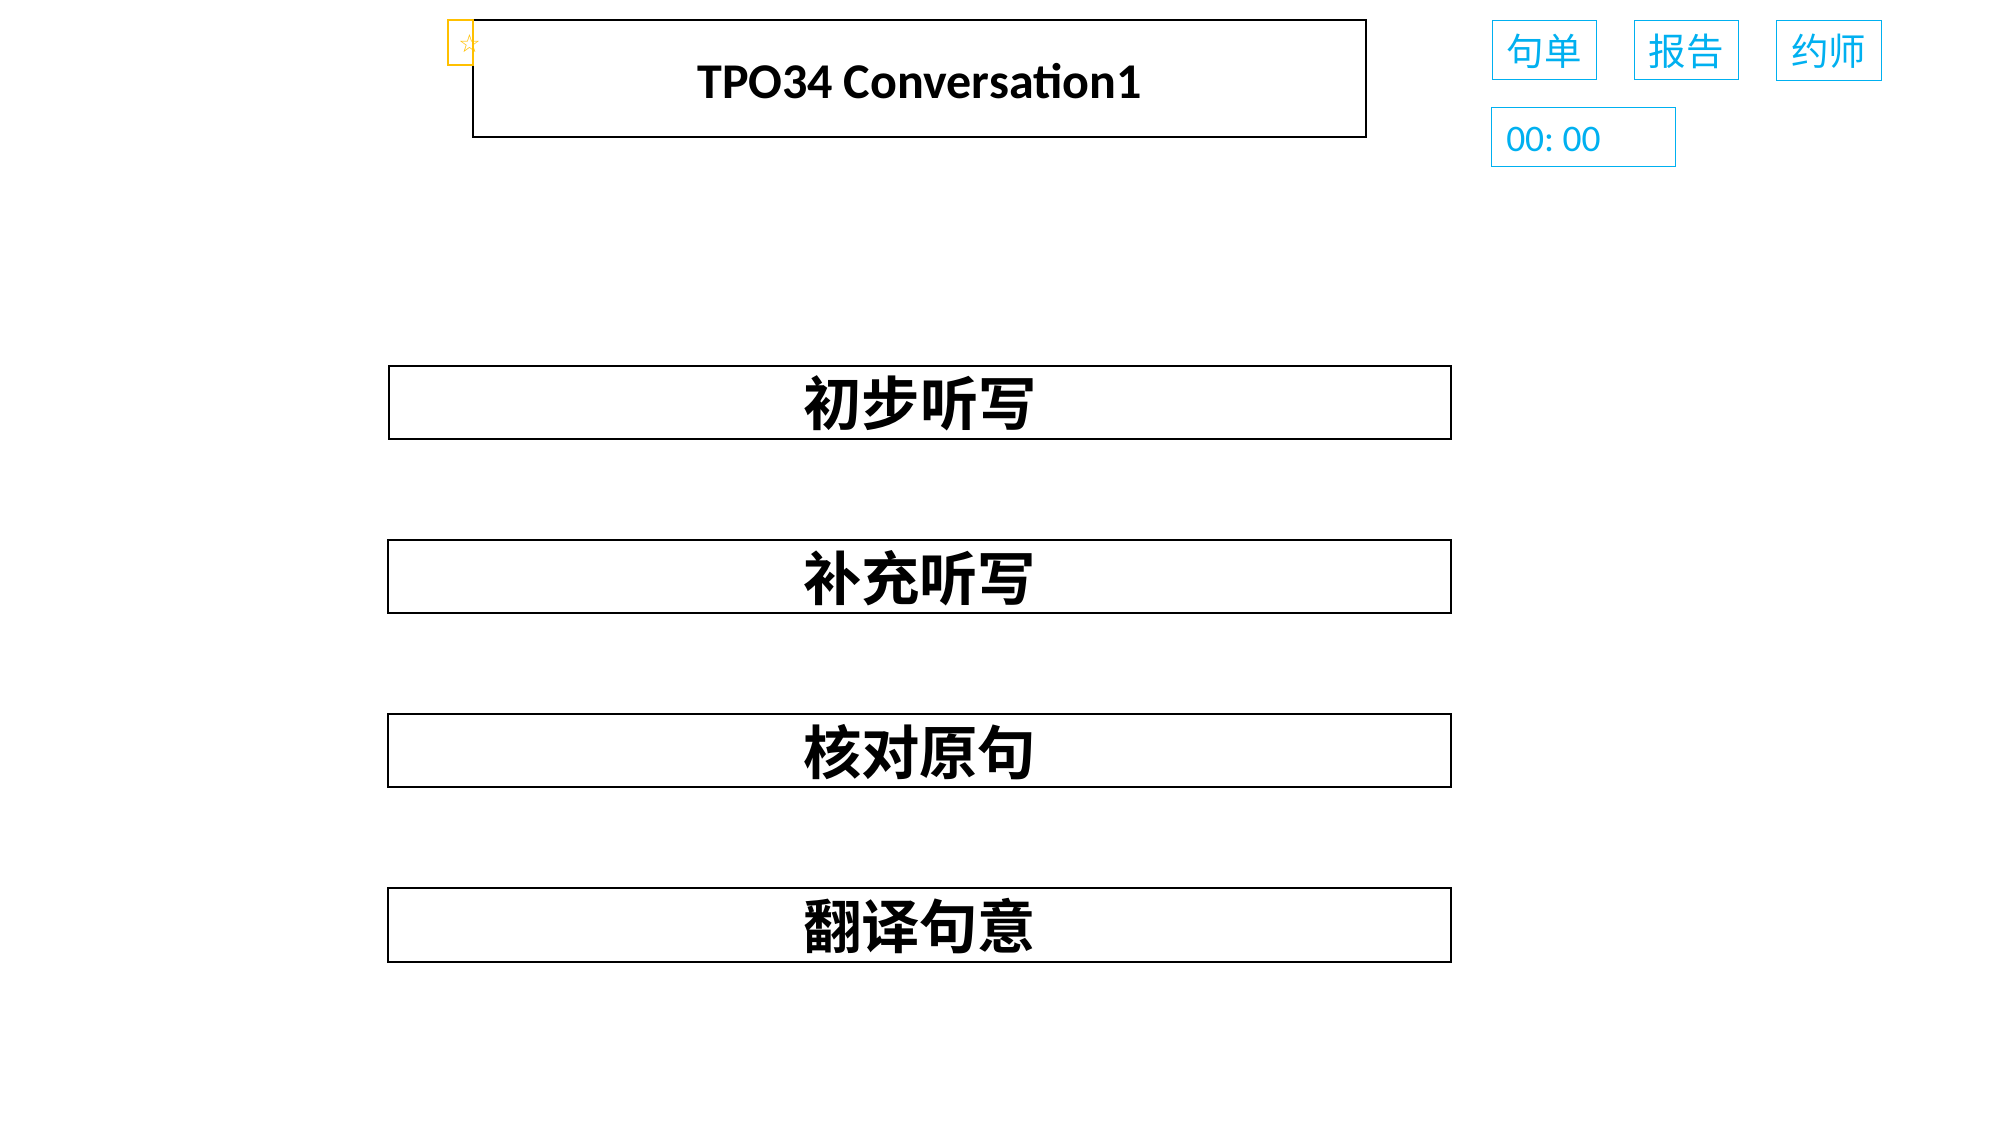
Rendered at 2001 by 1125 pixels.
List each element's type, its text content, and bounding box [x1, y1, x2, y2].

text_box 00: 00 [1491, 107, 1676, 167]
text_box 初步听写 [388, 365, 1452, 440]
text_box 报告 [1634, 20, 1739, 80]
text_box 约师 [1776, 20, 1882, 81]
text_box ☆ [447, 19, 474, 66]
text_box 翻译句意 [387, 887, 1452, 963]
text_box 补充听写 [387, 539, 1452, 614]
text_box 核对原句 [387, 713, 1452, 788]
text_box 句单 [1492, 20, 1597, 80]
text_box TPO34 Conversation1 [472, 19, 1367, 138]
